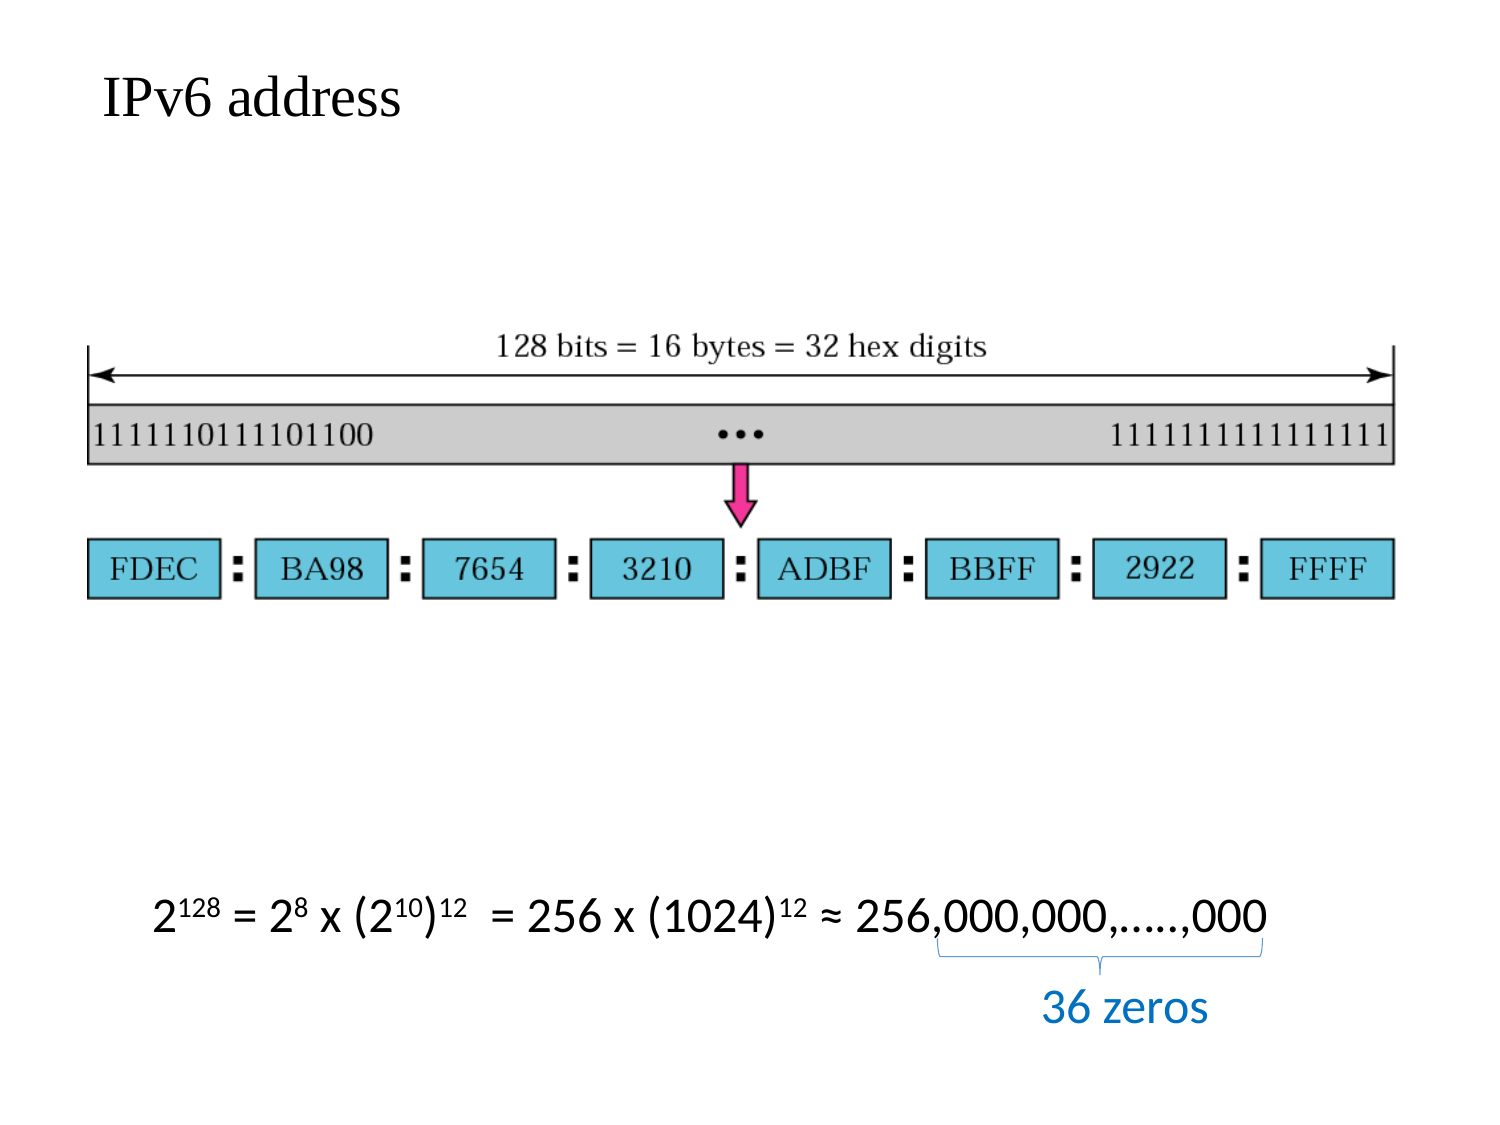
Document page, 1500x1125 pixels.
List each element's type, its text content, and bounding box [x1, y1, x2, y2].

text_box 2128 = 28 x (210)12 = 256 x (1024)12 ≈ 256,000,000,…..,000 [137, 874, 1283, 950]
picture [87, 328, 1396, 600]
text_box 36 zeros [1026, 965, 1224, 1041]
text_box IPv6 address [87, 50, 1025, 136]
text_box [936, 938, 1264, 965]
